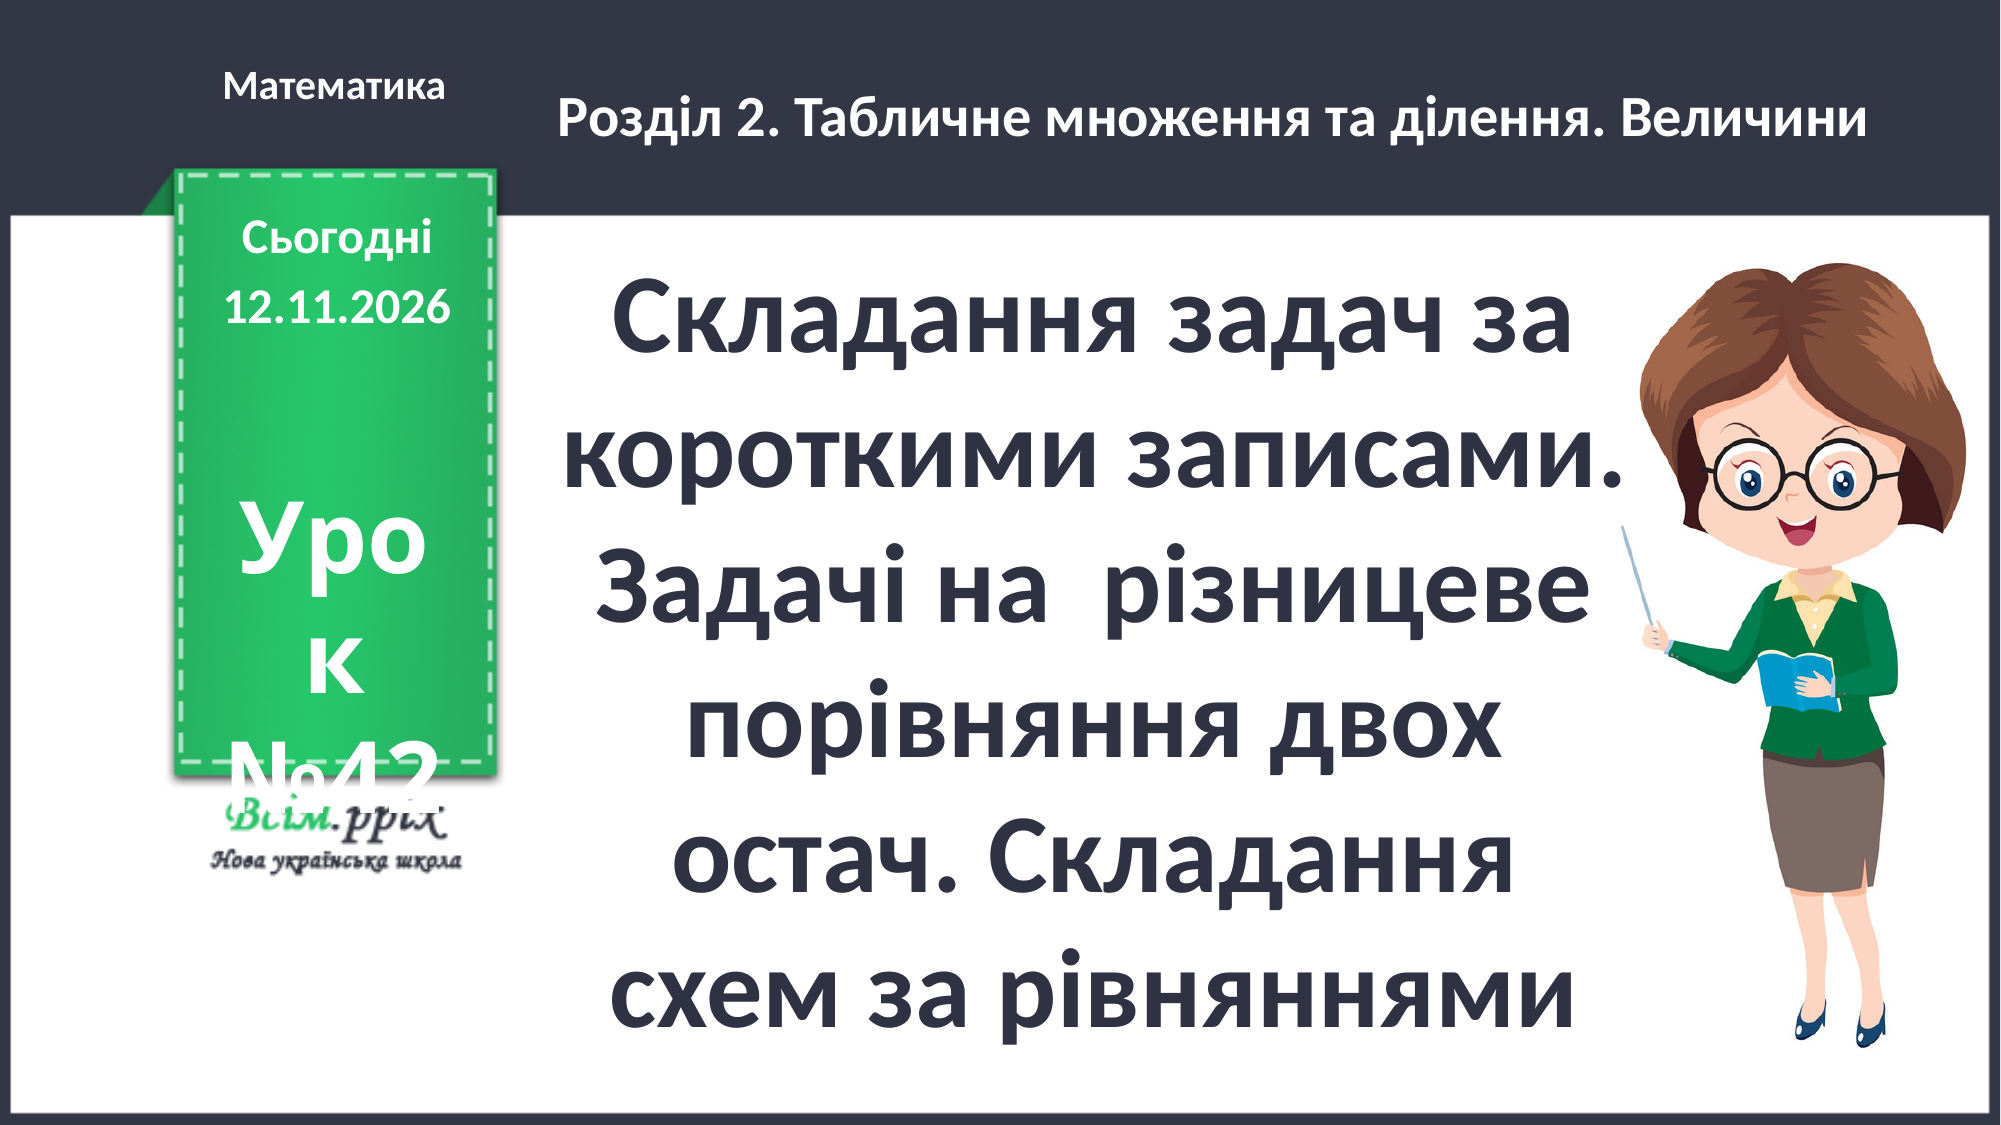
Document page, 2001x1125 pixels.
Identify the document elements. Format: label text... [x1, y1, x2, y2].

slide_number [206, 272, 467, 334]
text_box Складання задач за короткими записами. Задачі на різницеве порівняння двох остач. Складання схем за рівняннями [531, 232, 1658, 1058]
text_box Розділ 2. Табличне множення та ділення. Величини [526, 70, 1902, 156]
picture [0, 0, 2001, 1125]
text_box Математика [137, 50, 532, 116]
text_box Сьогодні [227, 196, 477, 272]
text_box Урок №42 [204, 465, 464, 961]
